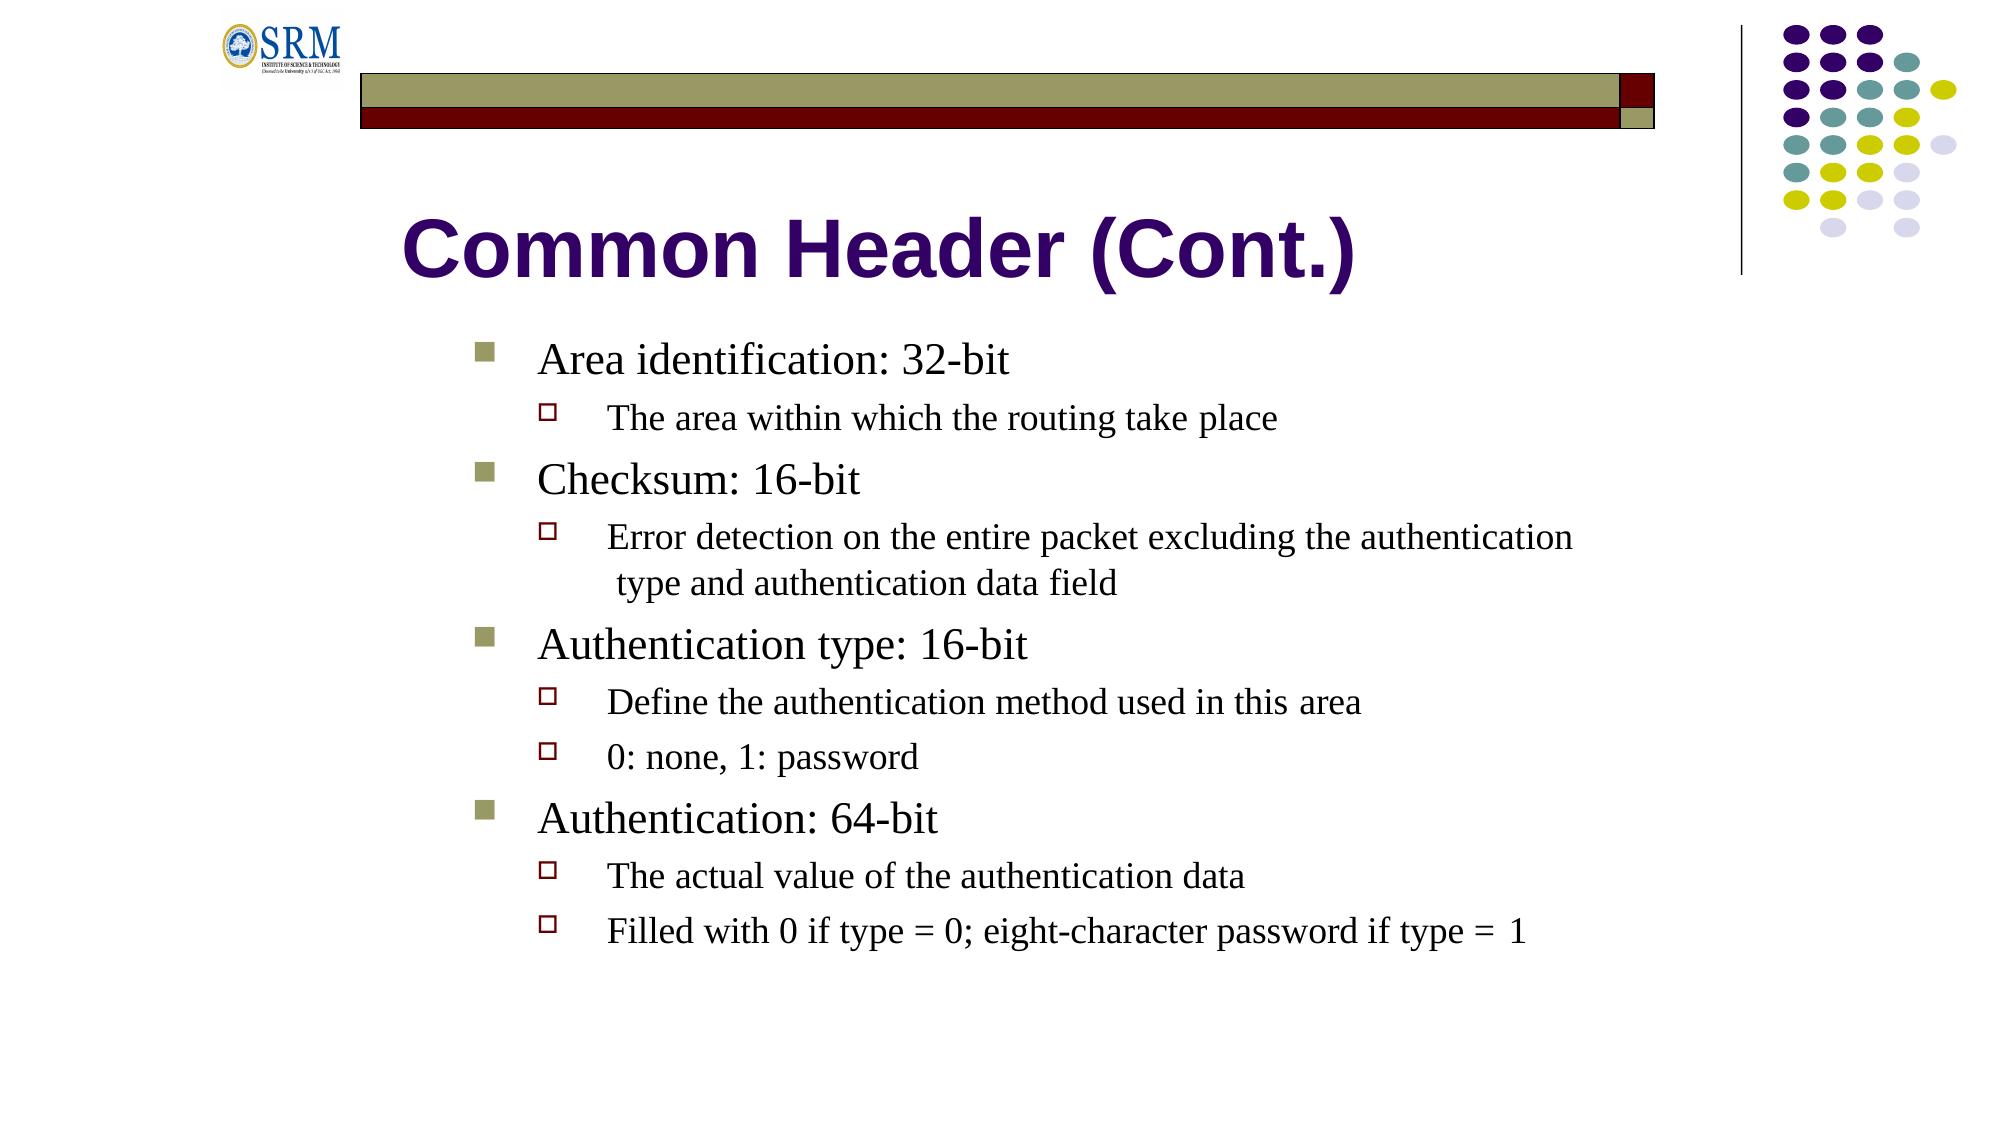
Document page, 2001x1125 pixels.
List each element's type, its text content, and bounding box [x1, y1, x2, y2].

table_cell [1402, 108, 1619, 128]
table_header [362, 74, 1619, 107]
text_box Area identification: 32-bit The area within which the routing take place Checksum: 16-bit Error detection on the entire packet excluding the authentication type and authentication data field Authentication type: 16-bit Define the authentication method used in this area 0: none, 1: password Authentication: 64-bit The actual value of the authentication data Filled with 0 if type = 0; eight-character password if type = 1 [470, 316, 1579, 951]
table_cell [1621, 108, 1653, 128]
picture [220, 5, 343, 92]
table_cell [362, 108, 399, 128]
title Common Header (Cont.) [399, 104, 1402, 294]
table_header [1621, 74, 1653, 107]
